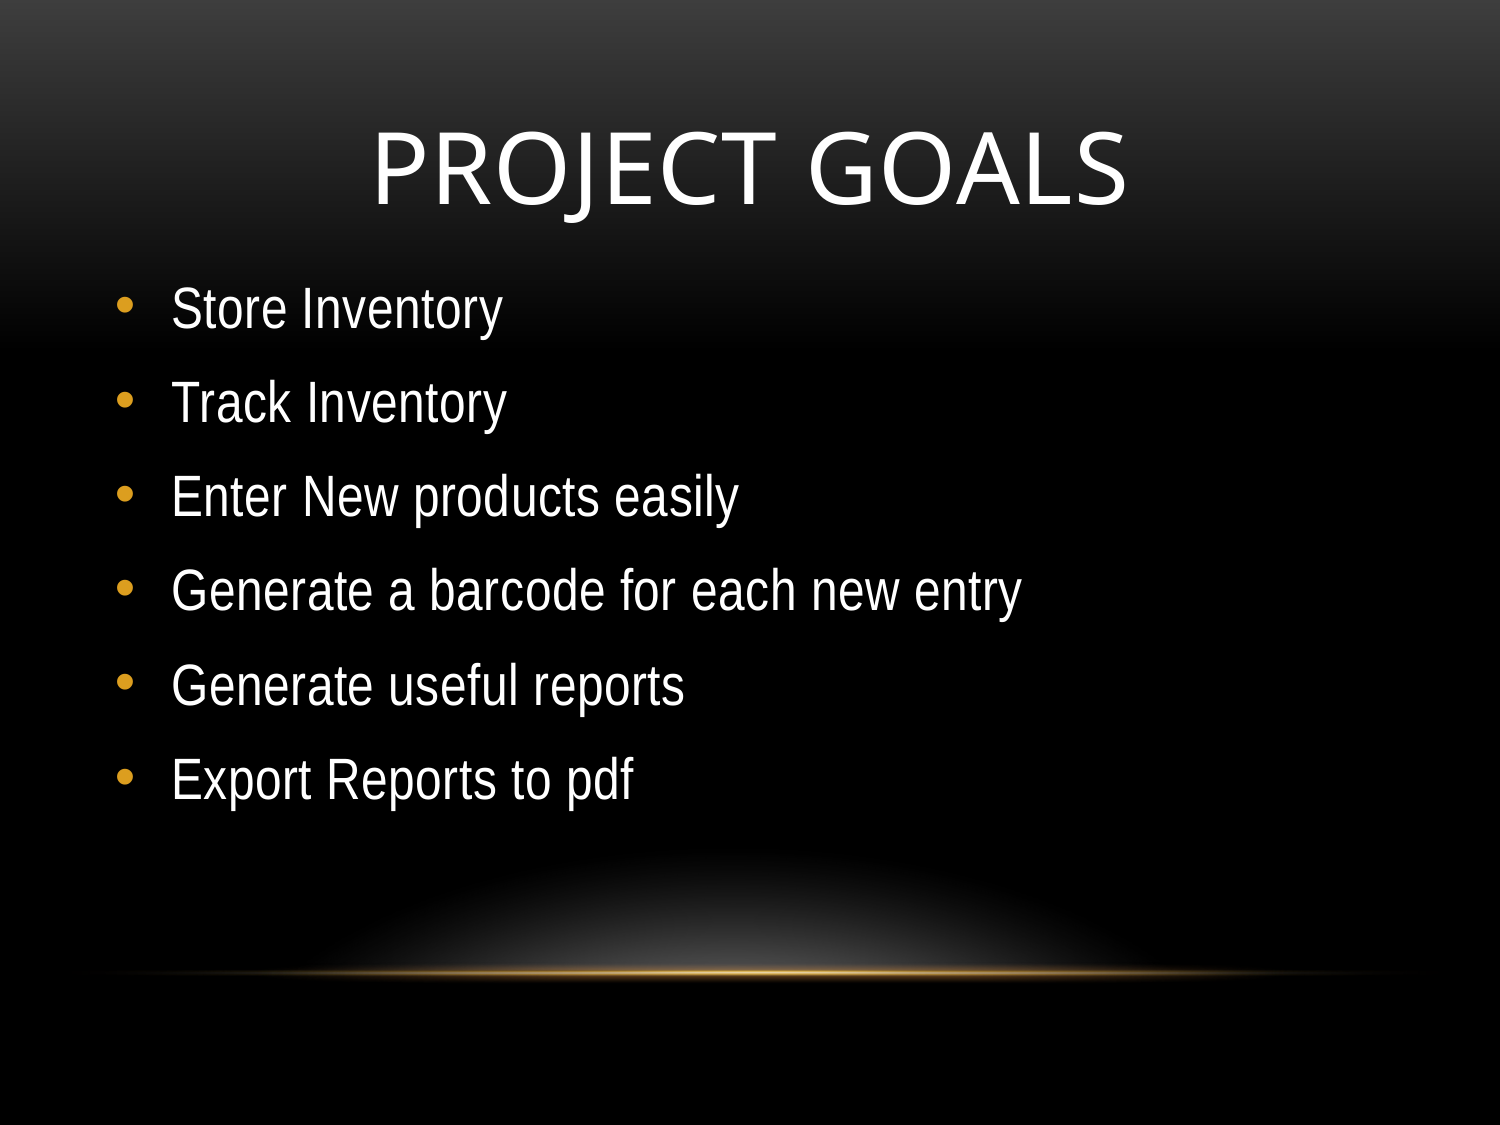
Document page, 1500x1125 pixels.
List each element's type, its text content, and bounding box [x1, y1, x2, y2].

picture [0, 0, 1500, 1125]
title Project Goals [99, 45, 1400, 233]
list Store Inventory Track Inventory Enter New products easily Generate a barcode for each new entry Generate useful reports Export Reports to pdf [99, 262, 1400, 938]
